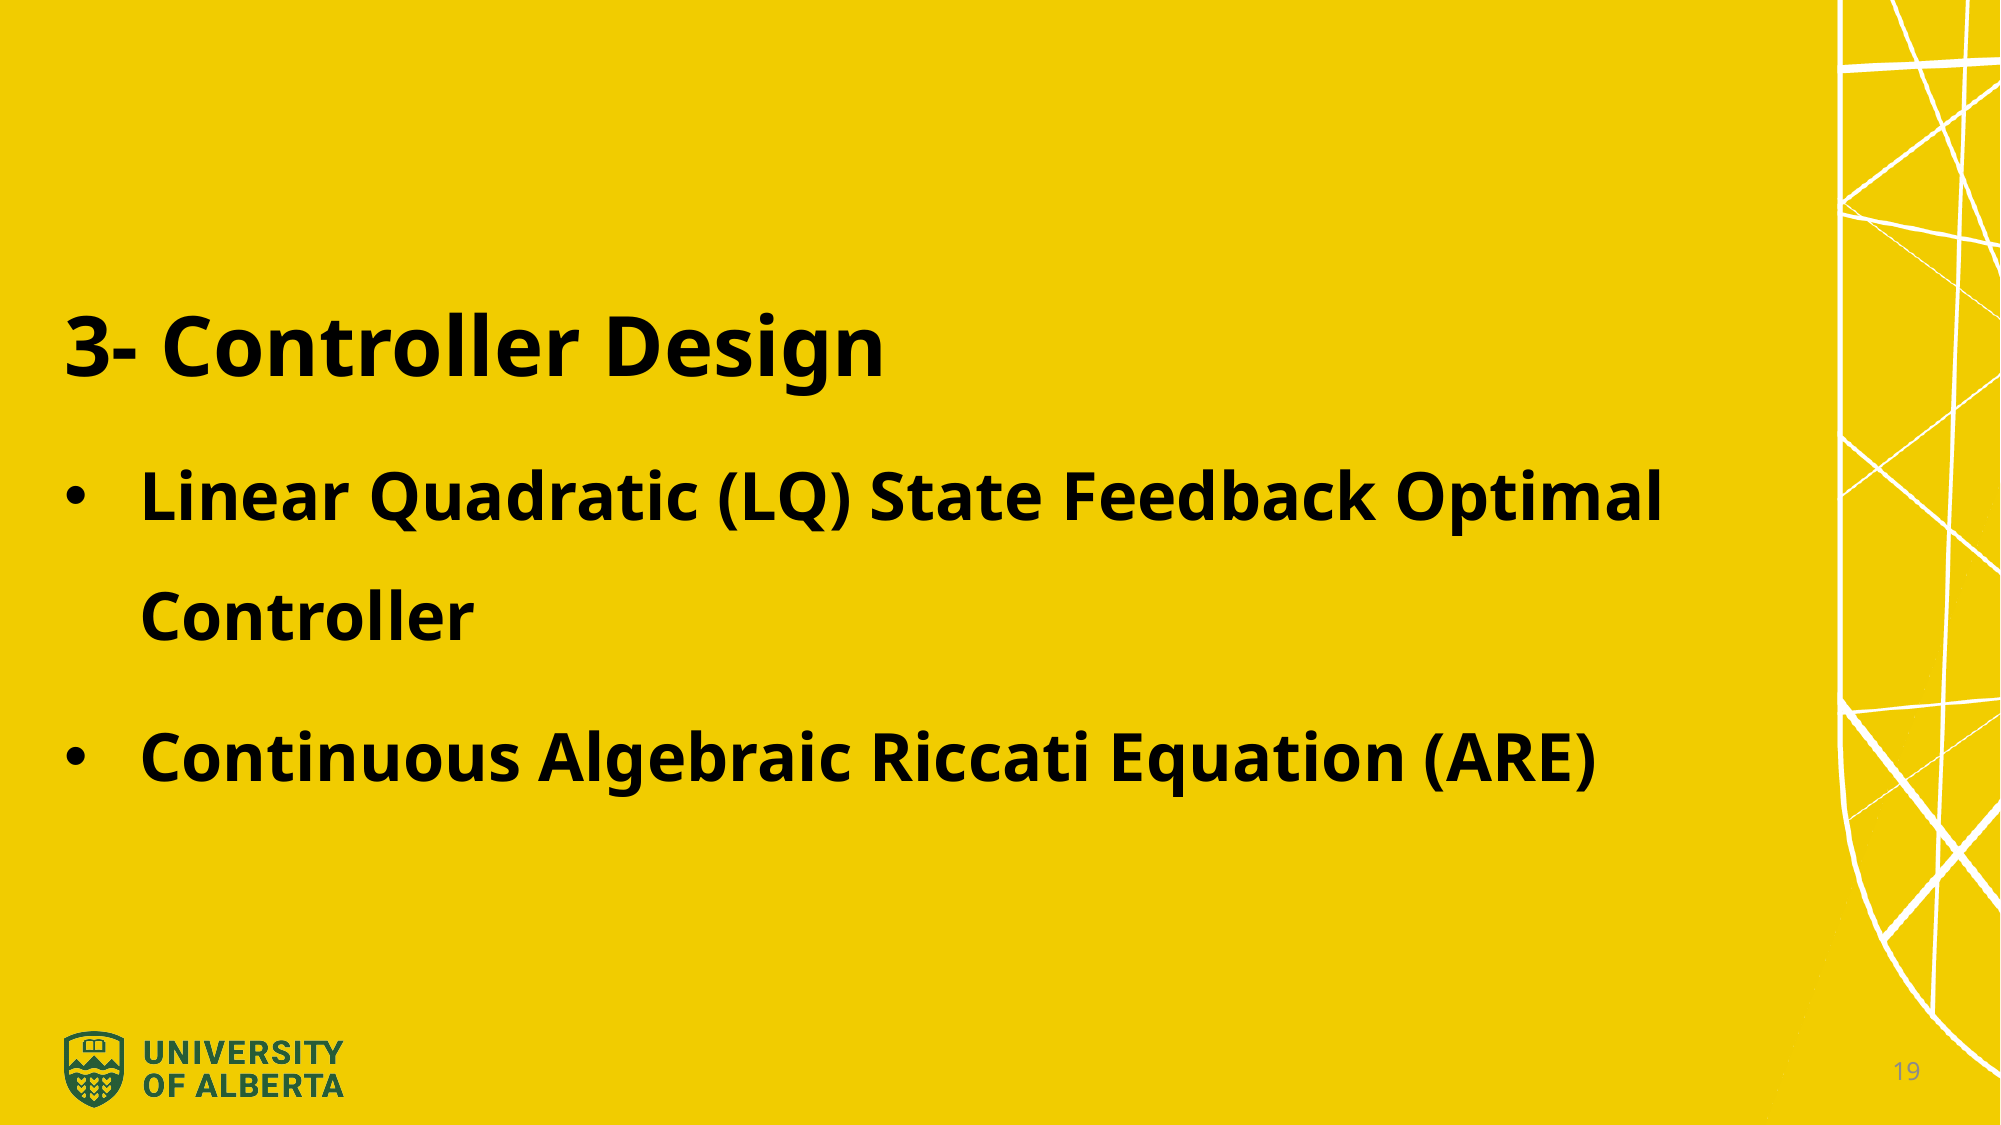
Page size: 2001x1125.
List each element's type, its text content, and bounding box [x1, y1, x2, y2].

picture [64, 1031, 344, 1108]
picture [1757, 0, 2001, 1125]
list 3- Controller Design Linear Quadratic (LQ) State Feedback Optimal Controller Continuous Algebraic Riccati Equation (ARE) [64, 293, 1788, 982]
slide_number 19 [1448, 1042, 1936, 1103]
